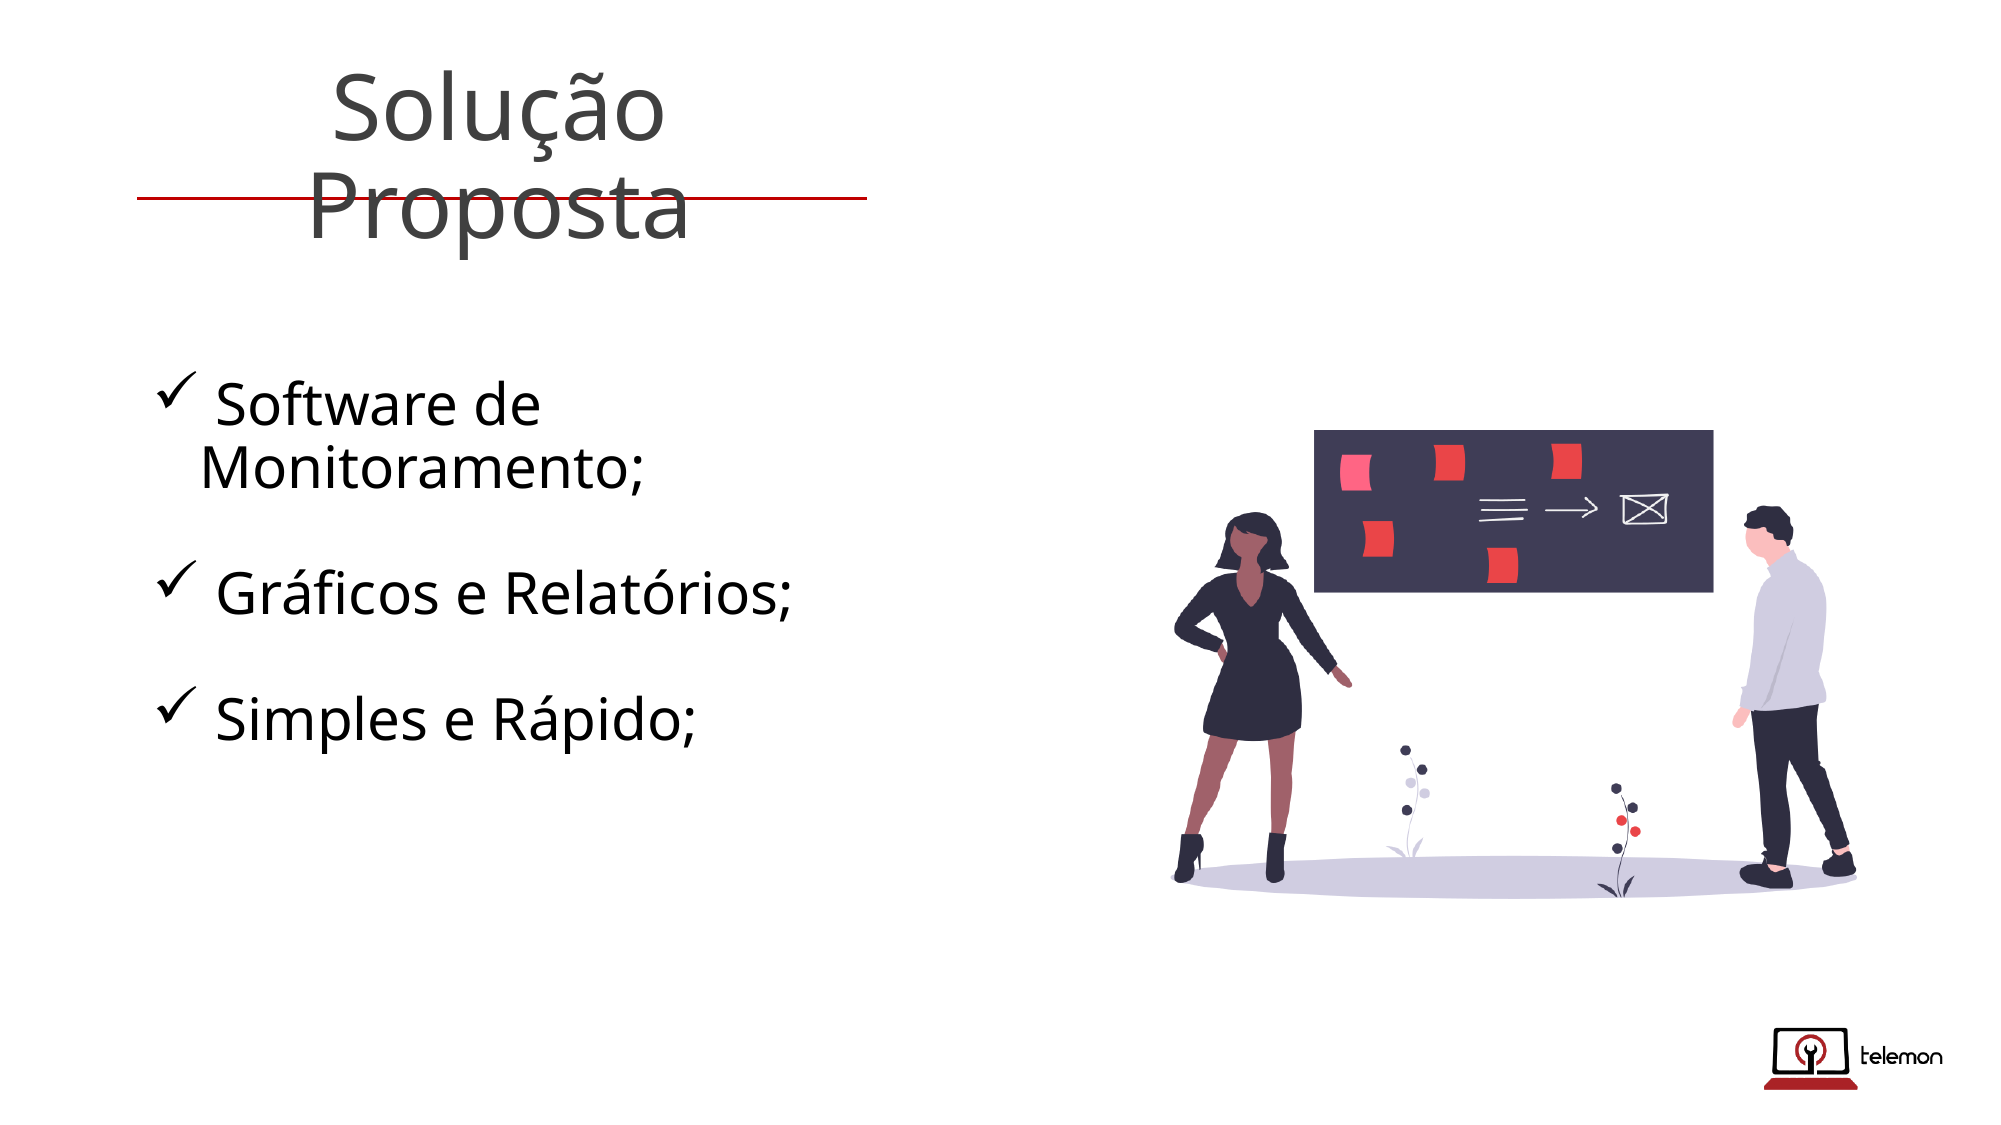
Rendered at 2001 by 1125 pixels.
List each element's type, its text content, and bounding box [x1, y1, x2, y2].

text_box Software de Monitoramento; Gráficos e Relatórios; Simples e Rápido; [137, 663, 942, 761]
picture [1078, 368, 1949, 960]
text_box Solução Proposta [115, 51, 885, 269]
picture [1760, 1022, 1949, 1100]
